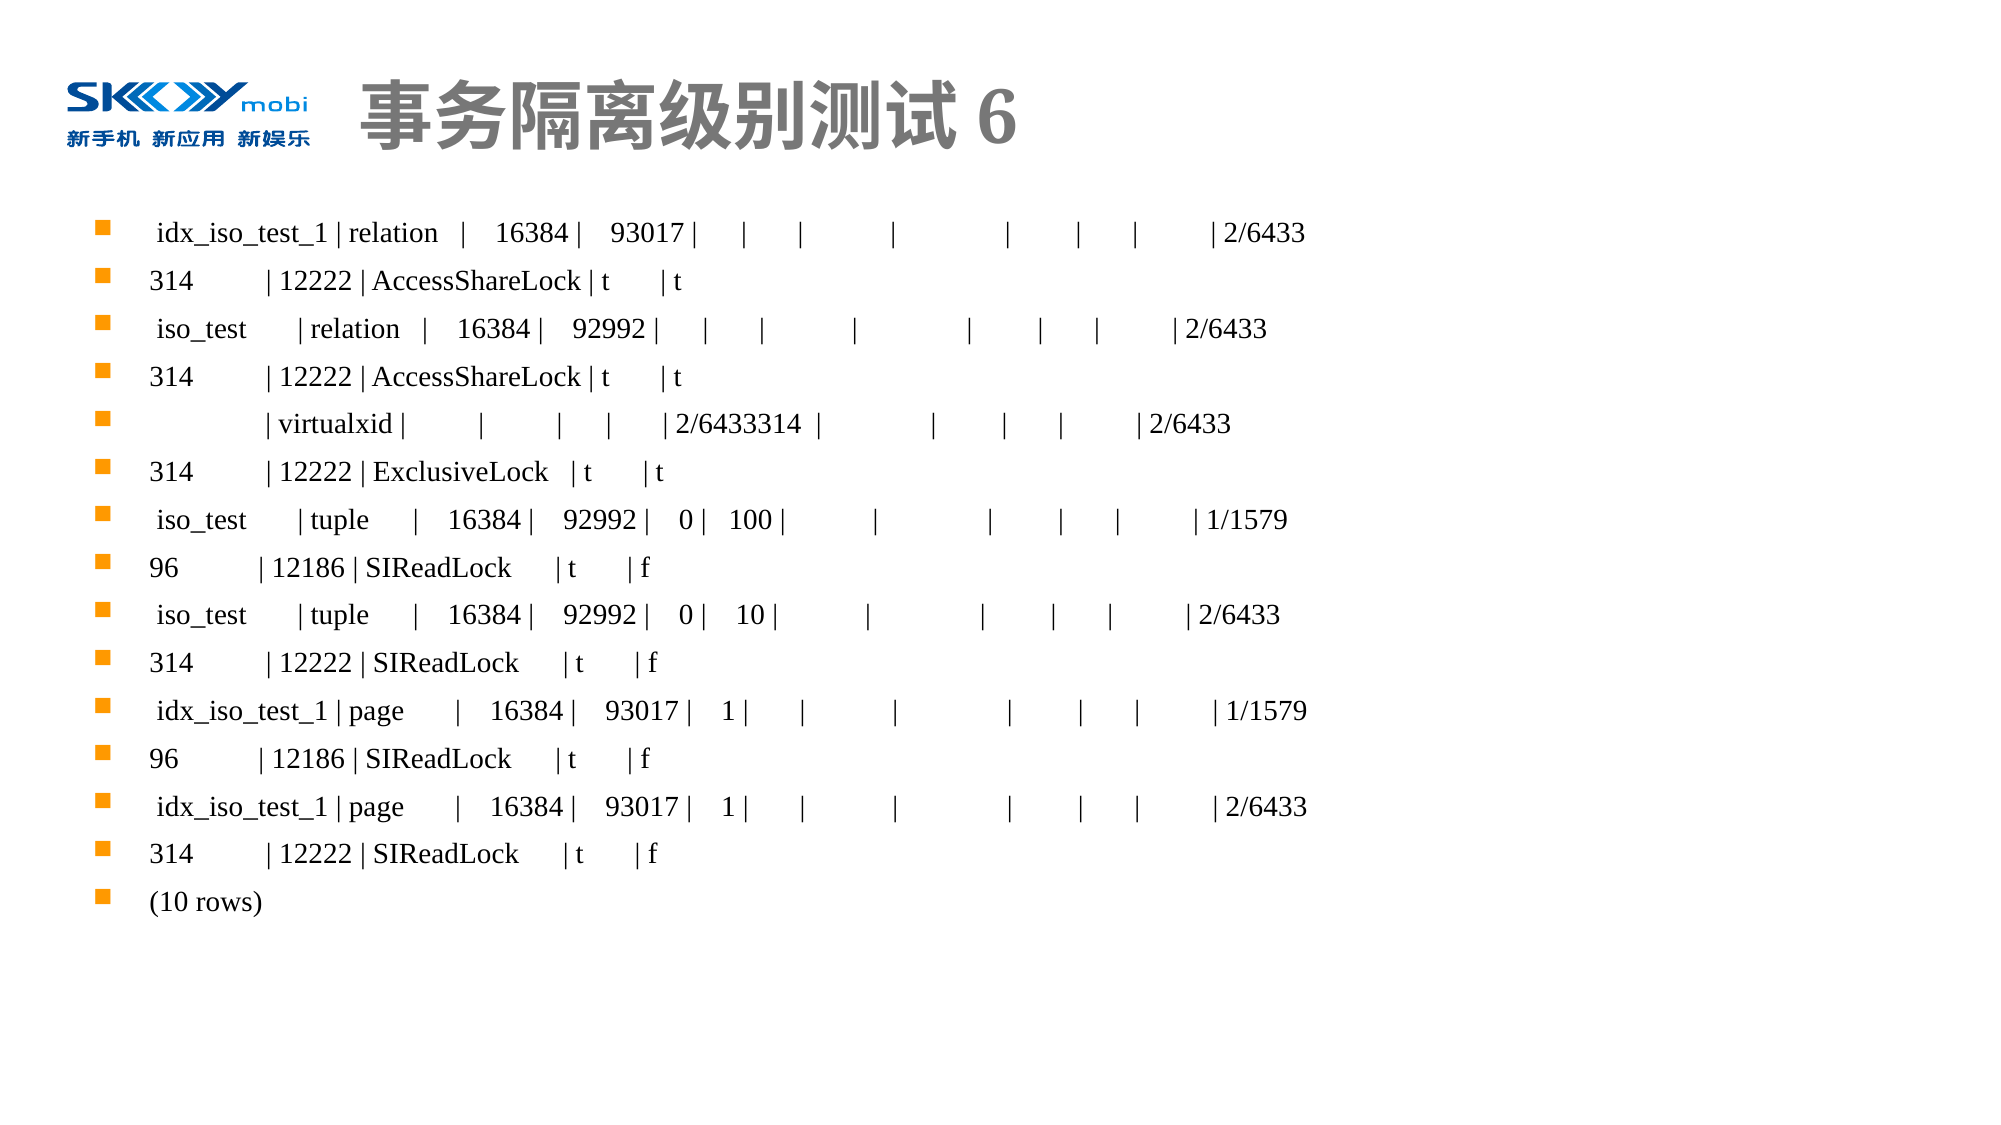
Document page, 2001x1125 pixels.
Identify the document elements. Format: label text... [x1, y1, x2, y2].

title 事务隔离级别测试6 [343, 60, 1901, 167]
list idx_iso_test_1 | relation | 16384 | 93017 | | | | | | | | 2/6433 314 | 12222 | AccessShareLock | t | t iso_test | relation | 16384 | 92992 | | | | | | | | 2/6433 314 | 12222 | AccessShareLock | t | t | virtualxid | | | | | 2/6433314 | | | | | 2/6433 314 | 12222 | ExclusiveLock | t | t iso_test | tuple | 16384 | 92992 | 0 | 100 | | | | | | 1/1579 96 | 12186 | SIReadLock | t | f iso_test | tuple | 16384 | 92992 | 0 | 10 | | | | | | 2/6433 314 | 12222 | SIReadLock | t | f idx_iso_test_1 | page | 16384 | 93017 | 1 | | | | | | | 1/1579 96 | 12186 | SIReadLock | t | f idx_iso_test_1 | page | 16384 | 93017 | 1 | | | | | | | 2/6433 314 | 12222 | SIReadLock | t | f (10 rows) [77, 198, 1901, 1020]
